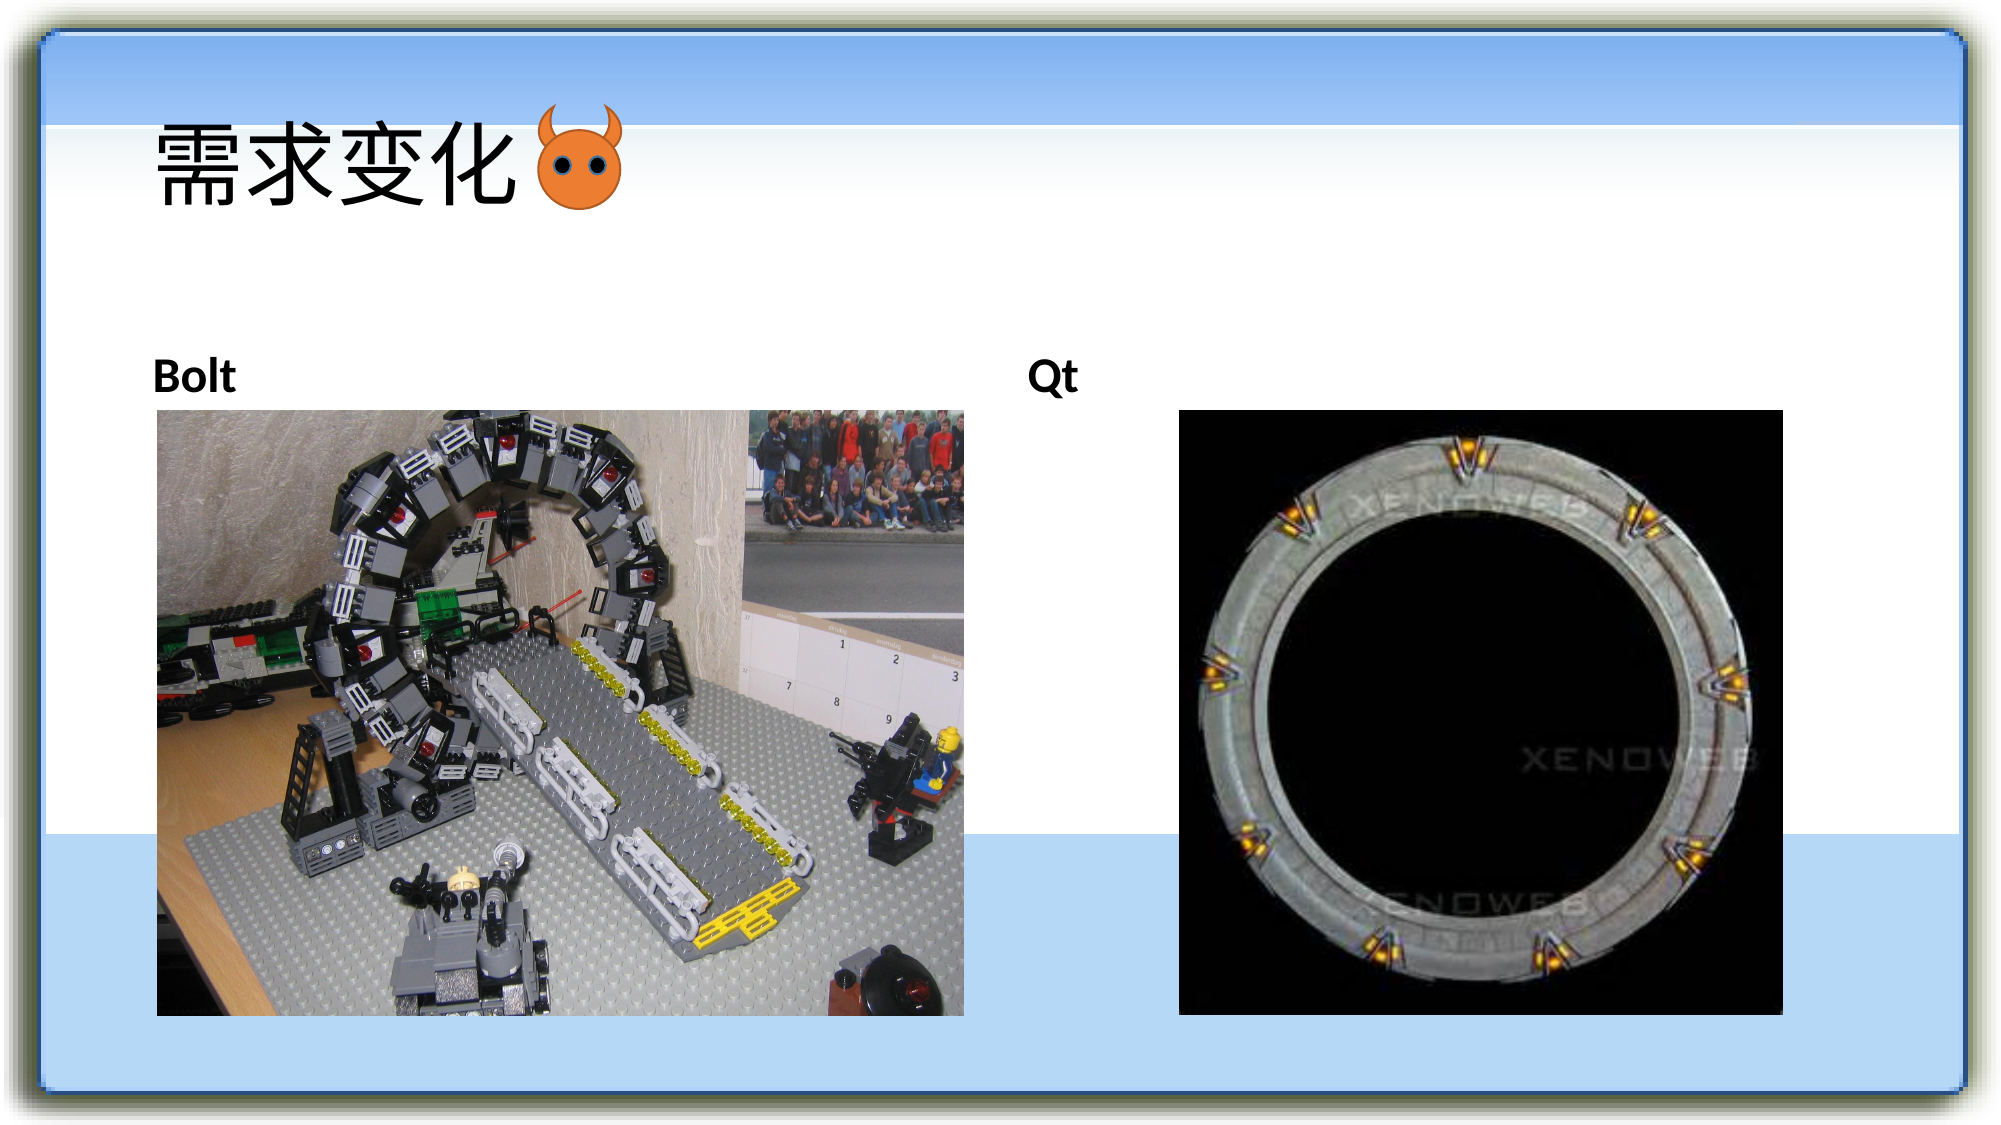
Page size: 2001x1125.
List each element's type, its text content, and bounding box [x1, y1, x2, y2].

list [157, 410, 964, 1016]
list Qt [1012, 275, 1863, 411]
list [1179, 410, 1783, 1015]
picture [0, 0, 2001, 1125]
list Bolt [137, 275, 984, 411]
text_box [538, 110, 621, 209]
title 需求变化 [137, 59, 1863, 278]
